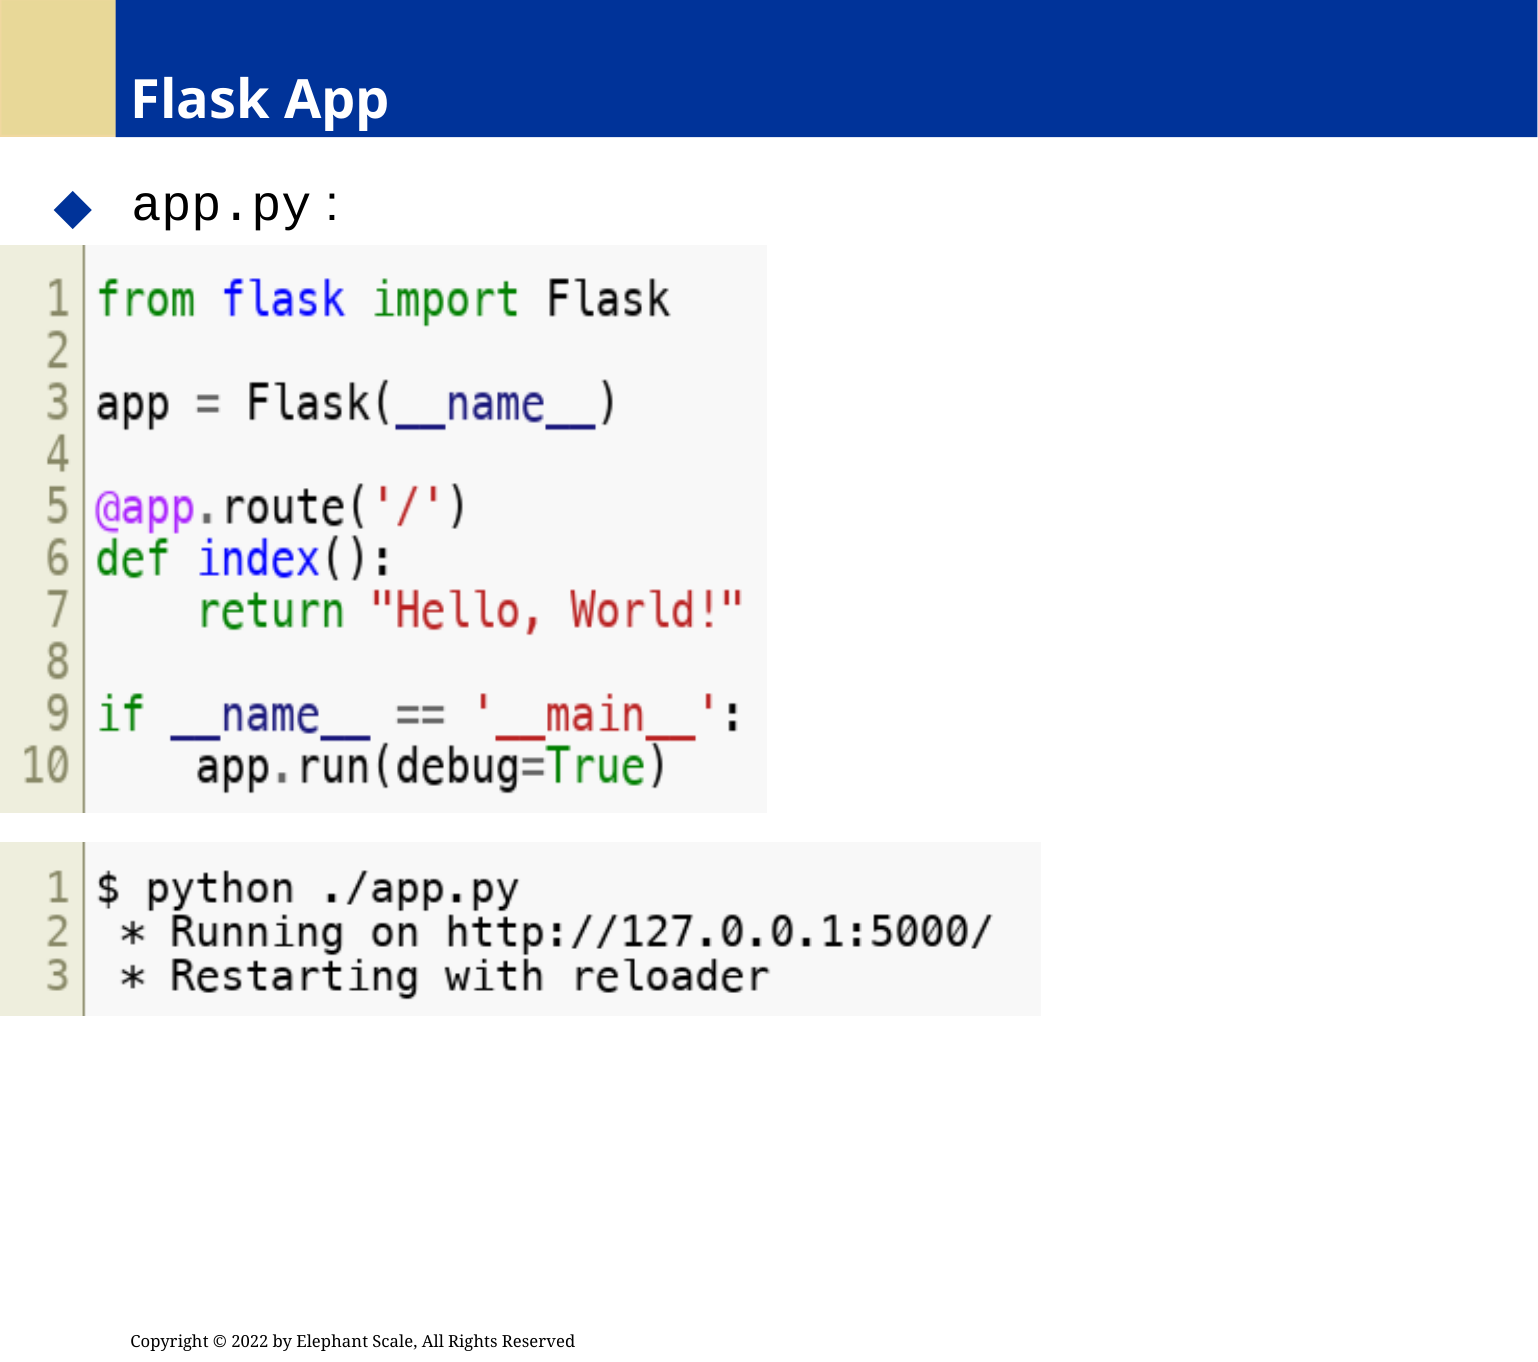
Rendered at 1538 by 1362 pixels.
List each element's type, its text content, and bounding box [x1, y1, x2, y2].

title Flask App [115, 0, 1538, 138]
picture [0, 245, 767, 814]
picture [0, 842, 1042, 1016]
picture [0, 0, 115, 137]
text_box Copyright © 2022 by Elephant Scale, All Rights Reserved [115, 1322, 1538, 1358]
list app.py : [38, 163, 1499, 1284]
